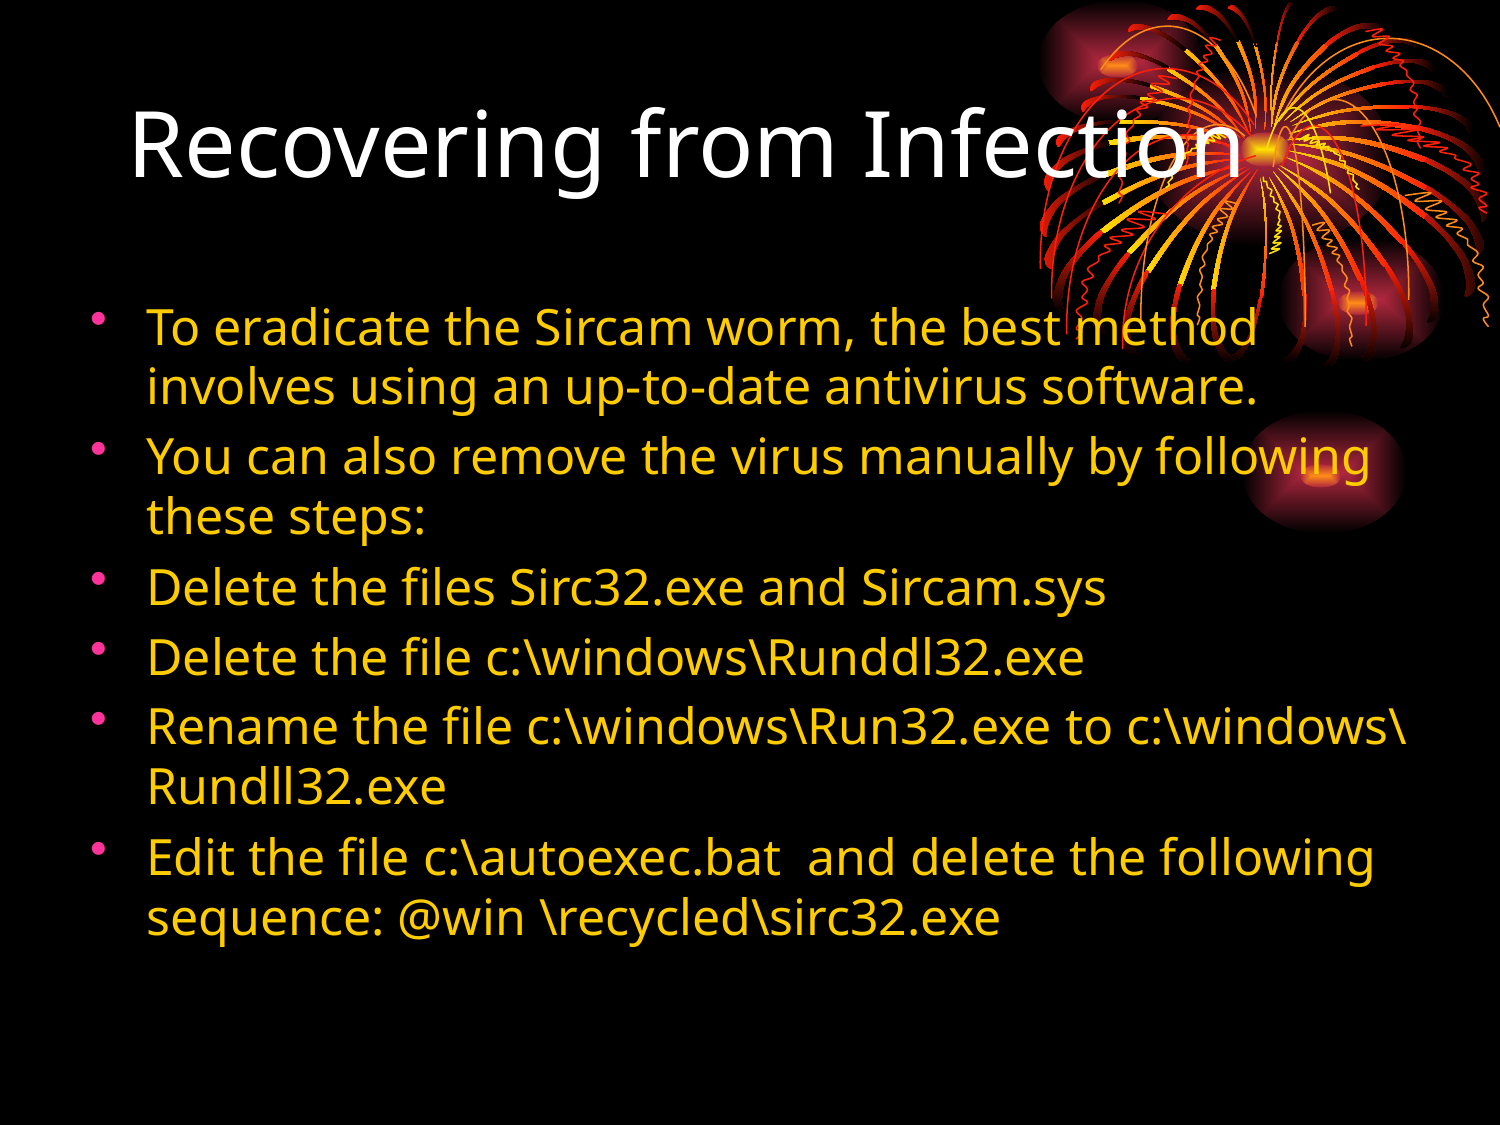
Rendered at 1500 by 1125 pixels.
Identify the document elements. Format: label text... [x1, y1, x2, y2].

list To eradicate the Sircam worm, the best method involves using an up-to-date antivirus software. You can also remove the virus manually by following these steps: Delete the files Sirc32.exe and Sircam.sys Delete the file c:\windows\Runddl32.exe Rename the file c:\windows\Run32.exe to c:\windows\Rundll32.exe Edit the file c:\autoexec.bat and delete the following sequence: @win \recycled\sirc32.exe [74, 287, 1426, 1076]
title Recovering from Infection [112, 49, 1388, 233]
